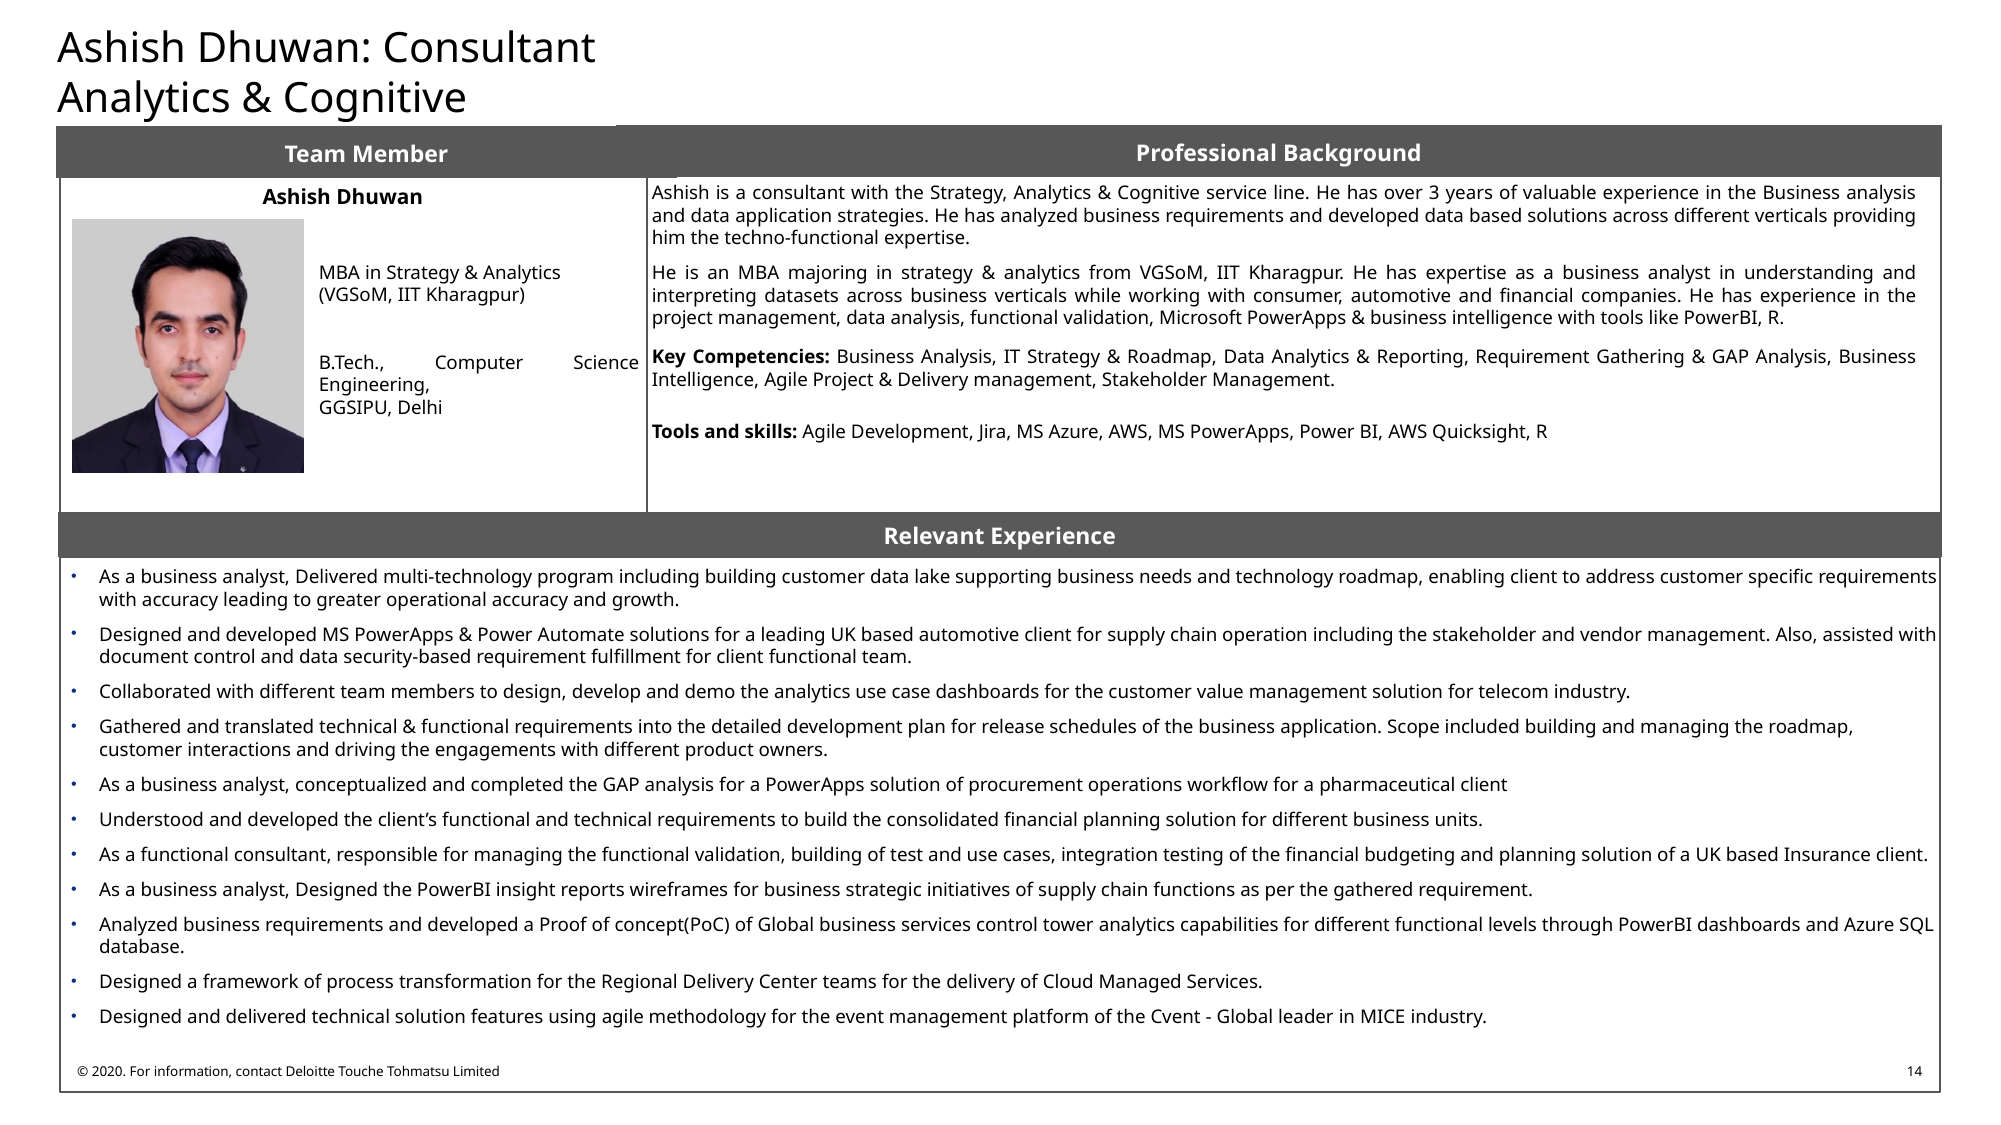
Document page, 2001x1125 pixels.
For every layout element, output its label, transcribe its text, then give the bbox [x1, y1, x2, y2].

text_box [58, 178, 644, 512]
text_box Ashish Dhuwan [259, 182, 469, 211]
text_box Professional Background [677, 126, 1942, 176]
text_box Ashish is a consultant with the Strategy, Analytics & Cognitive service line. He has over 3 years of valuable experience in the Business analysis and data application strategies. He has analyzed business requirements and developed data based solutions across different verticals providing him the techno-functional expertise. He is an MBA majoring in strategy & analytics from VGSoM, IIT Kharagpur. He has expertise as a business analyst in understanding and interpreting datasets across business verticals while working with consumer, automotive and financial companies. He has experience in the project management, data analysis, functional validation, Microsoft PowerApps & business intelligence with tools like PowerBI, R. Key Competencies: Business Analysis, IT Strategy & Roadmap, Data Analytics & Reporting, Requirement Gathering & GAP Analysis, Business Intelligence, Agile Project & Delivery management, Stakeholder Management. Tools and skills: Agile Development, Jira, MS Azure, AWS, MS PowerApps, Power BI, AWS Quicksight, R [648, 179, 1919, 445]
text_box As a business analyst, Delivered multi-technology program including building customer data lake supporting business needs and technology roadmap, enabling client to address customer specific requirements with accuracy leading to greater operational accuracy and growth. Designed and developed MS PowerApps & Power Automate solutions for a leading UK based automotive client for supply chain operation including the stakeholder and vendor management. Also, assisted with document control and data security-based requirement fulfillment for client functional team. Collaborated with different team members to design, develop and demo the analytics use case dashboards for the customer value management solution for telecom industry. Gathered and translated technical & functional requirements into the detailed development plan for release schedules of the business application. Scope included building and managing the roadmap, customer interactions and driving the engagements with different product owners. As a business analyst, conceptualized and completed the GAP analysis for a PowerApps solution of procurement operations workflow for a pharmaceutical client Understood and developed the client’s functional and technical requirements to build the consolidated financial planning solution for different business units. As a functional consultant, responsible for managing the functional validation, building of test and use cases, integration testing of the financial budgeting and planning solution of a UK based Insurance client. As a business analyst, Designed the PowerBI insight reports wireframes for business strategic initiatives of supply chain functions as per the gathered requirement. Analyzed business requirements and developed a Proof of concept(PoC) of Global business services control tower analytics capabilities for different functional levels through PowerBI dashboards and Azure SQL database. Designed a framework of process transformation for the Regional Delivery Center teams for the delivery of Cloud Managed Services. Designed and delivered technical solution features using agile methodology for the event management platform of the Cvent - Global leader in MICE industry. [60, 562, 1940, 1030]
text_box [644, 174, 1943, 516]
text_box MBA in Strategy & Analytics (VGSoM, IIT Kharagpur) B.Tech., Computer Science Engineering, GGSIPU, Delhi [315, 258, 642, 420]
text_box Relevant Experience [58, 512, 1942, 557]
picture [72, 219, 304, 473]
title Ashish Dhuwan: Consultant Analytics & Cognitive [57, 21, 1903, 119]
text_box Team Member [57, 126, 677, 178]
text_box . [58, 557, 1942, 1094]
